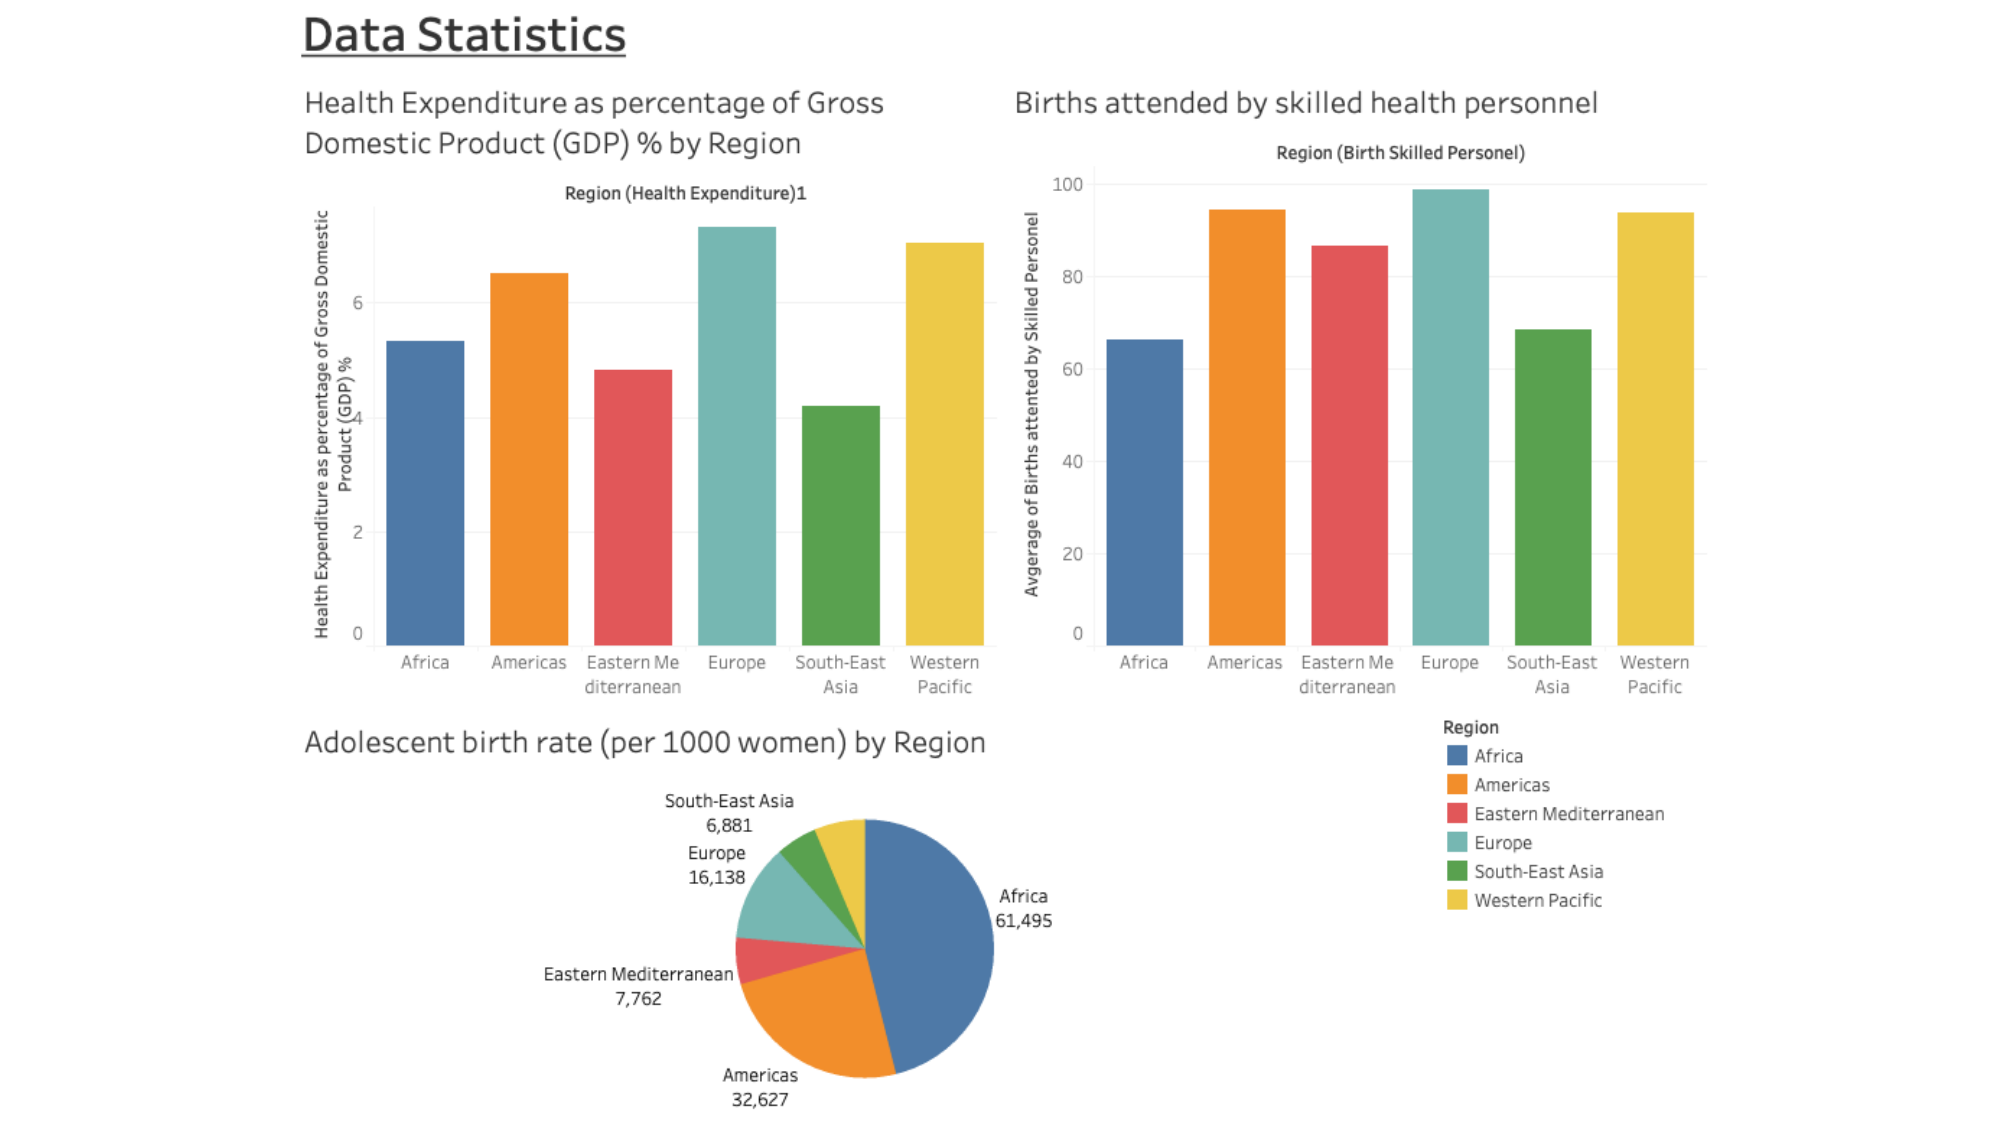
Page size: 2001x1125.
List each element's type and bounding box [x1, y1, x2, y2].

picture [287, 0, 1713, 1125]
